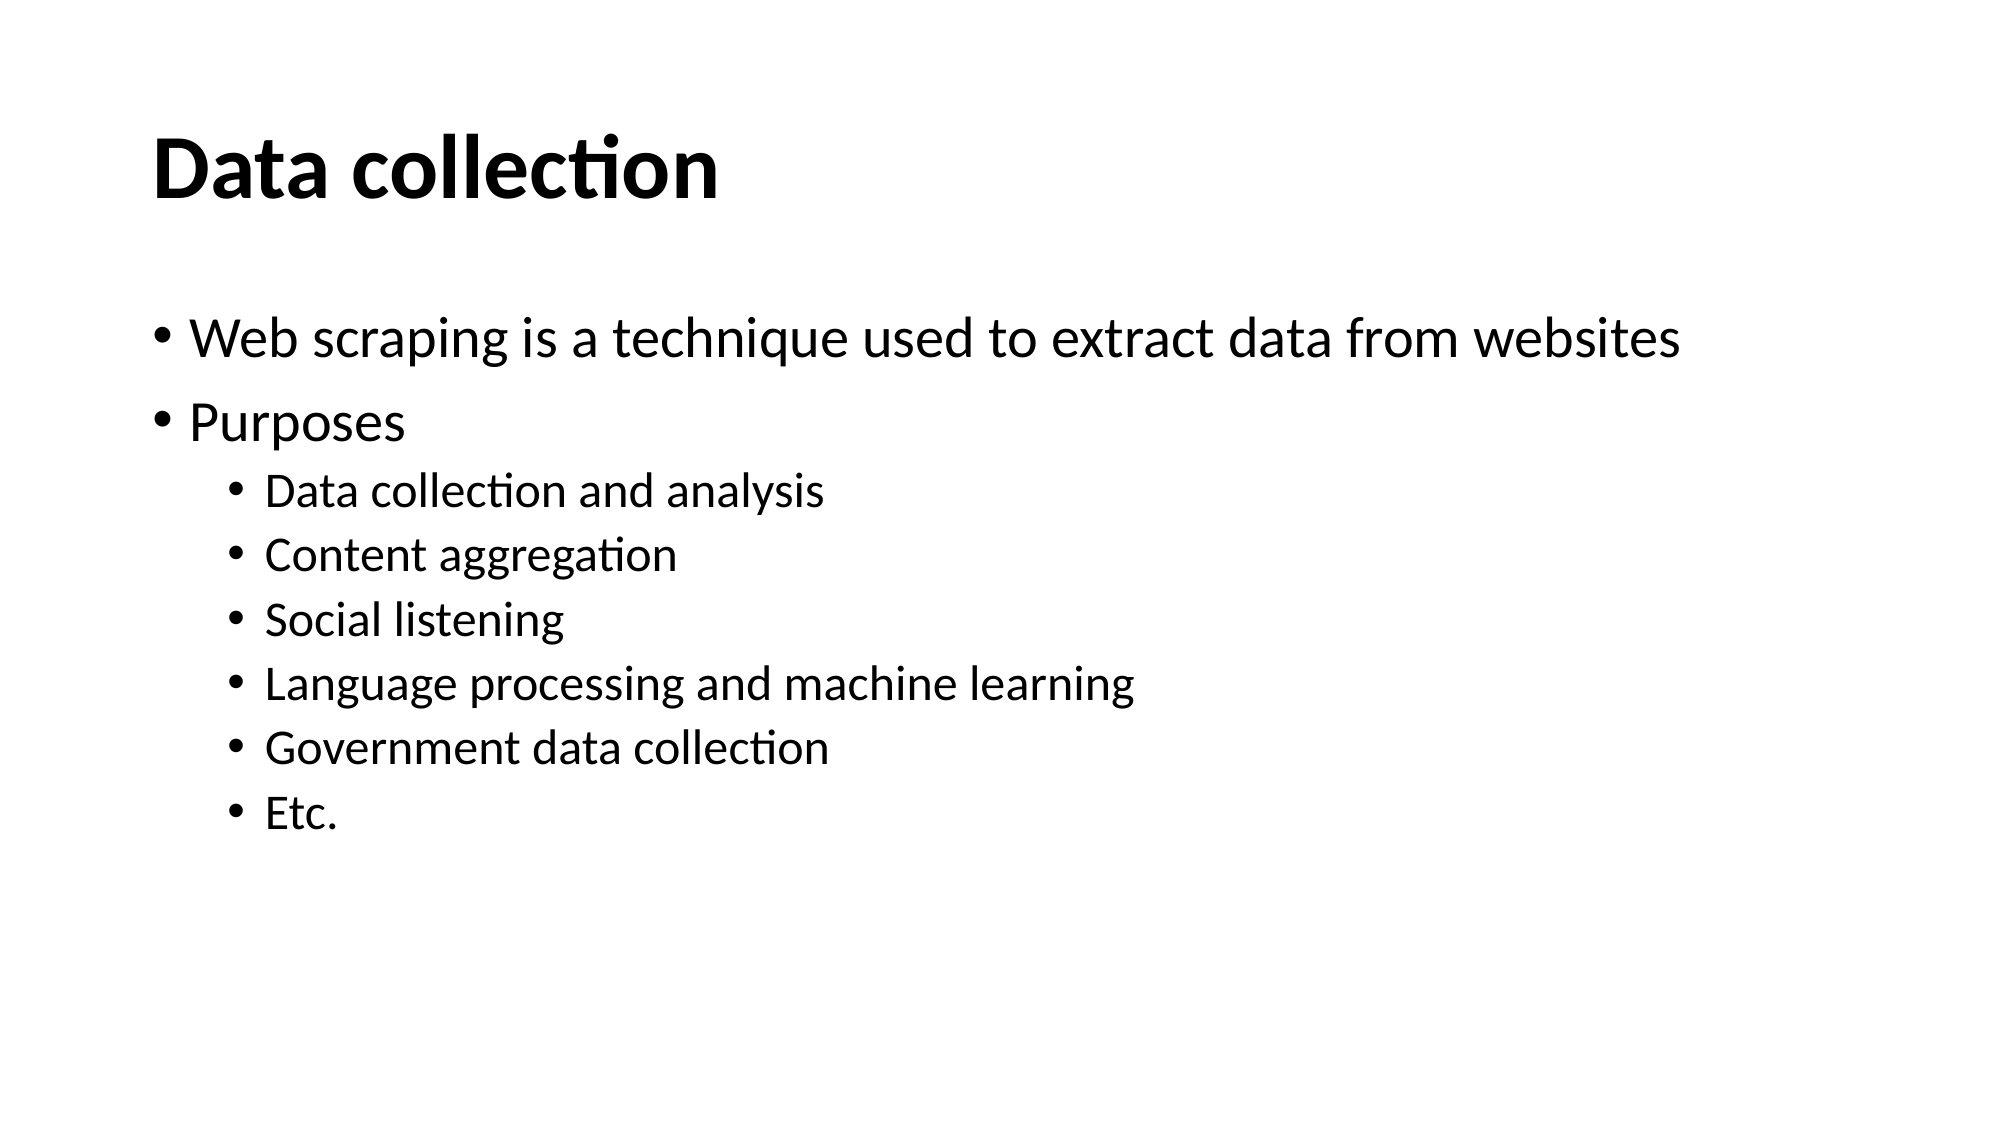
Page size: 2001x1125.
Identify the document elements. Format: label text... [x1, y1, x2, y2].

title Data collection [137, 59, 1863, 278]
list Web scraping is a technique used to extract data from websites Purposes Data collection and analysis Content aggregation Social listening Language processing and machine learning Government data collection Etc. [137, 299, 1863, 1014]
